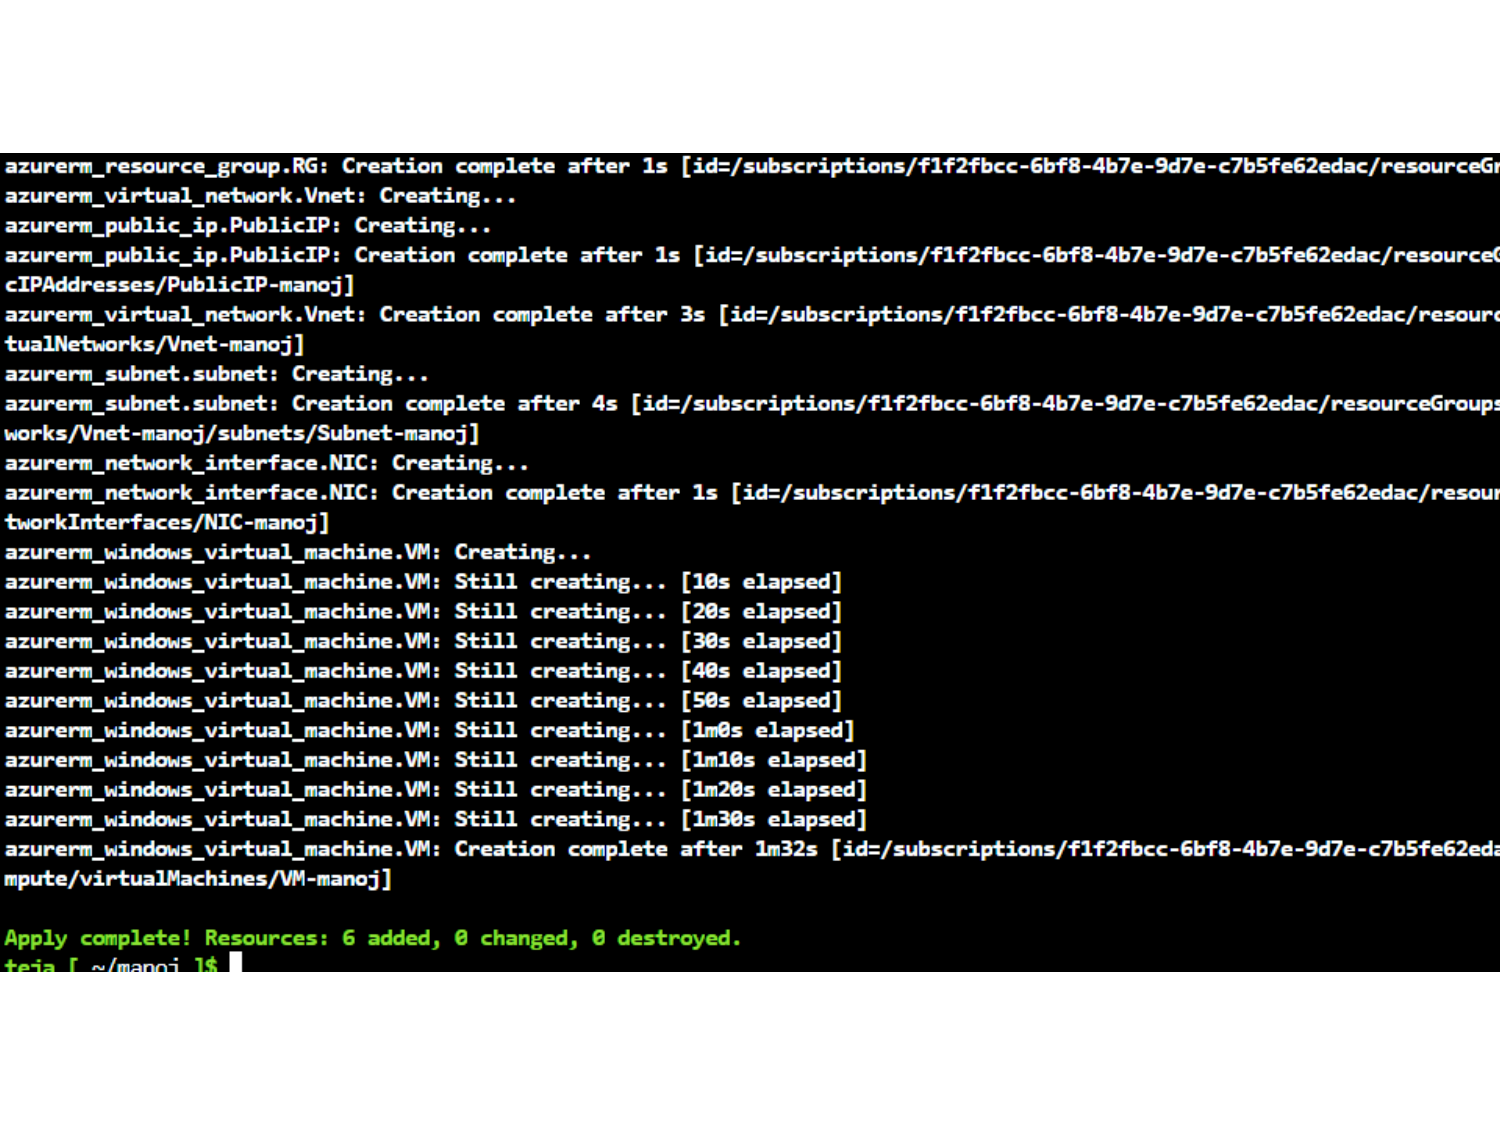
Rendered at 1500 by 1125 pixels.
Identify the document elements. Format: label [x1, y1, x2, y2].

picture [0, 152, 1500, 973]
